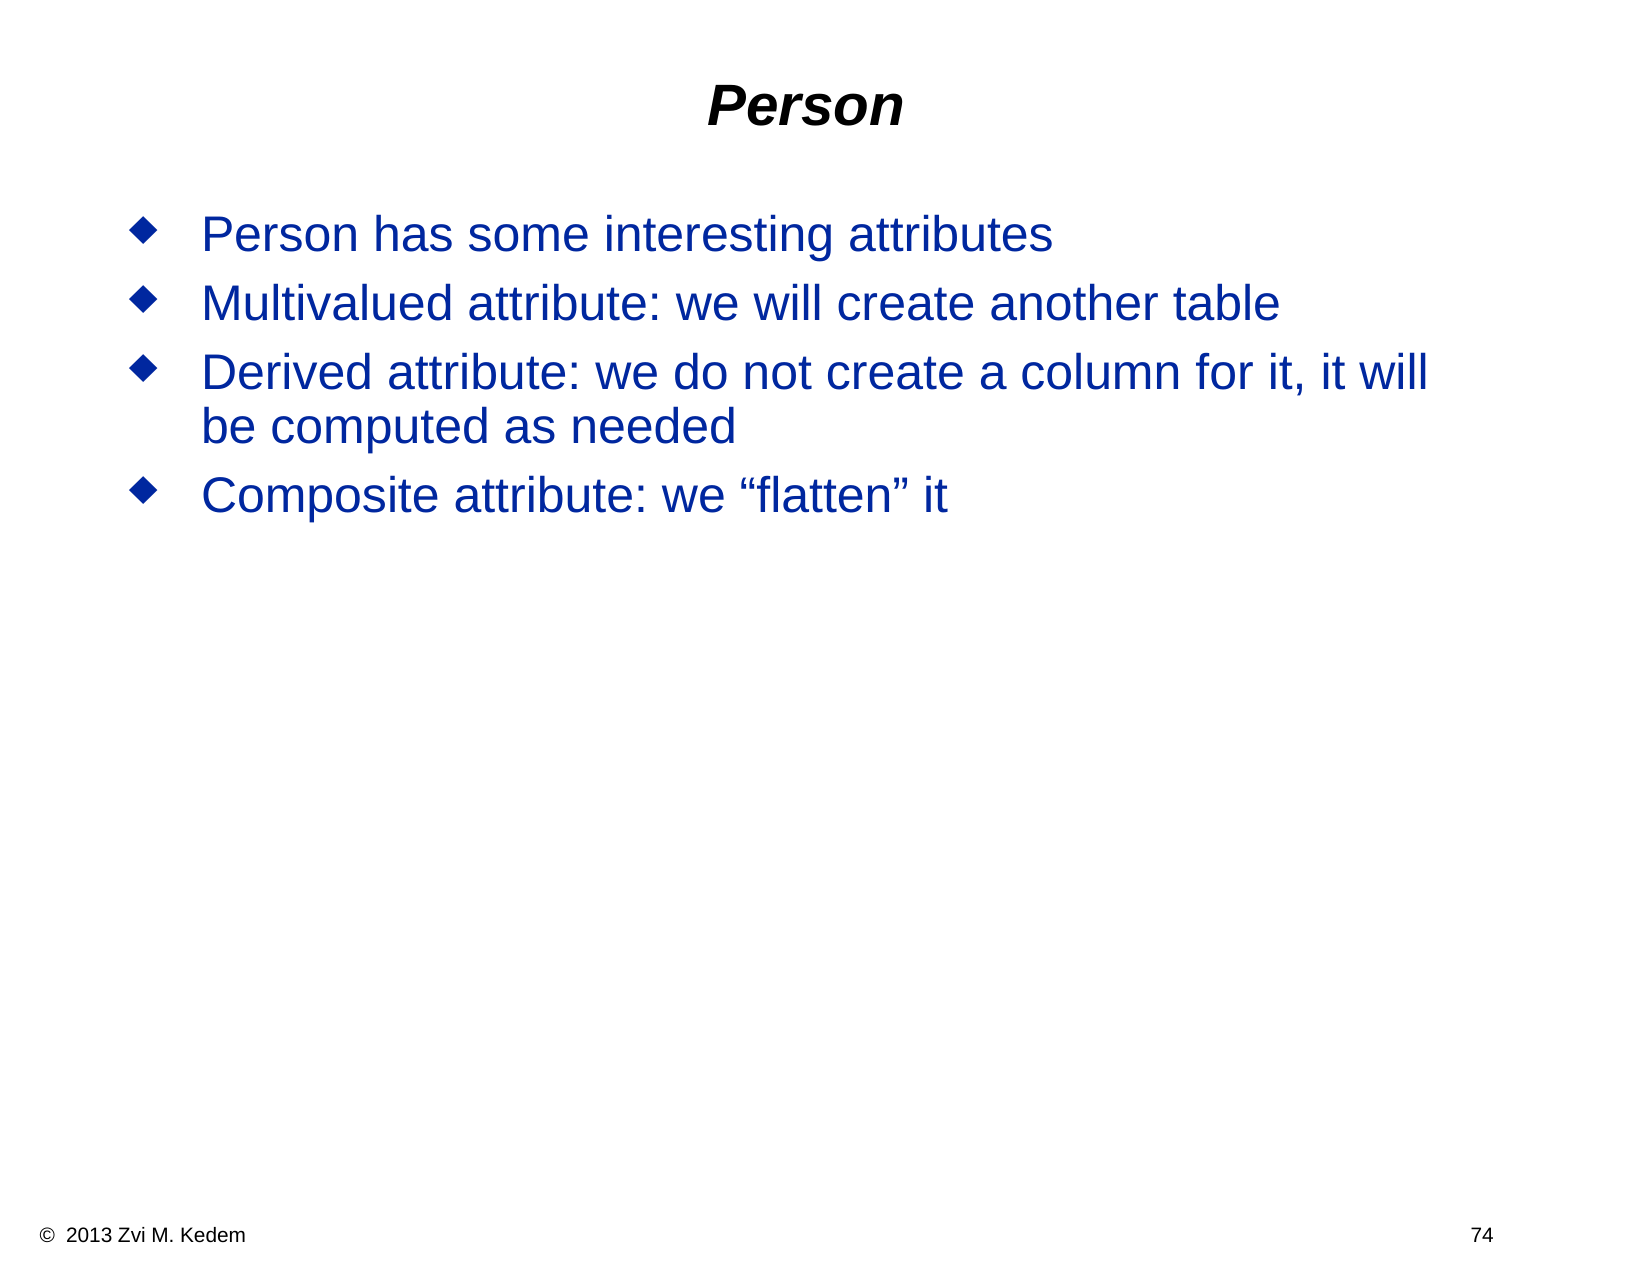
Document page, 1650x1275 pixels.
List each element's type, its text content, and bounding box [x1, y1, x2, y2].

title Person [111, 36, 1501, 176]
list Person has some interesting attributes Multivalued attribute: we will create another table Derived attribute: we do not create a column for it, it will be computed as needed Composite attribute: we “flatten” it [111, 199, 1513, 1201]
